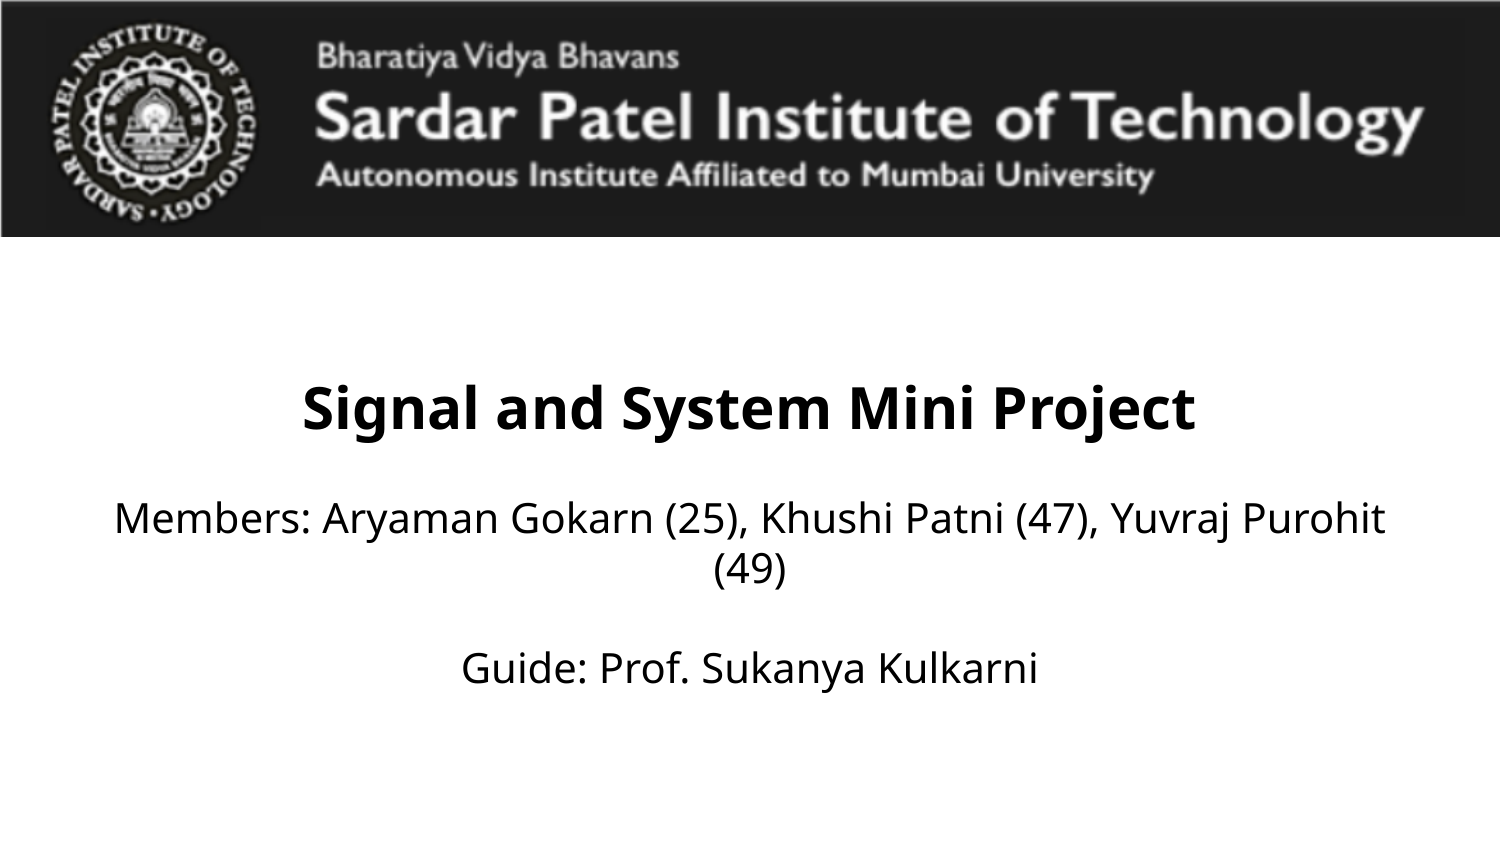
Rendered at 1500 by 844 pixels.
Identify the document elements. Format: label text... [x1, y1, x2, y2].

picture [0, 0, 1500, 237]
text_box Signal and System Mini Project Members: Aryaman Gokarn (25), Khushi Patni (47), Yuvraj Purohit (49) Guide: Prof. Sukanya Kulkarni [84, 356, 1416, 707]
